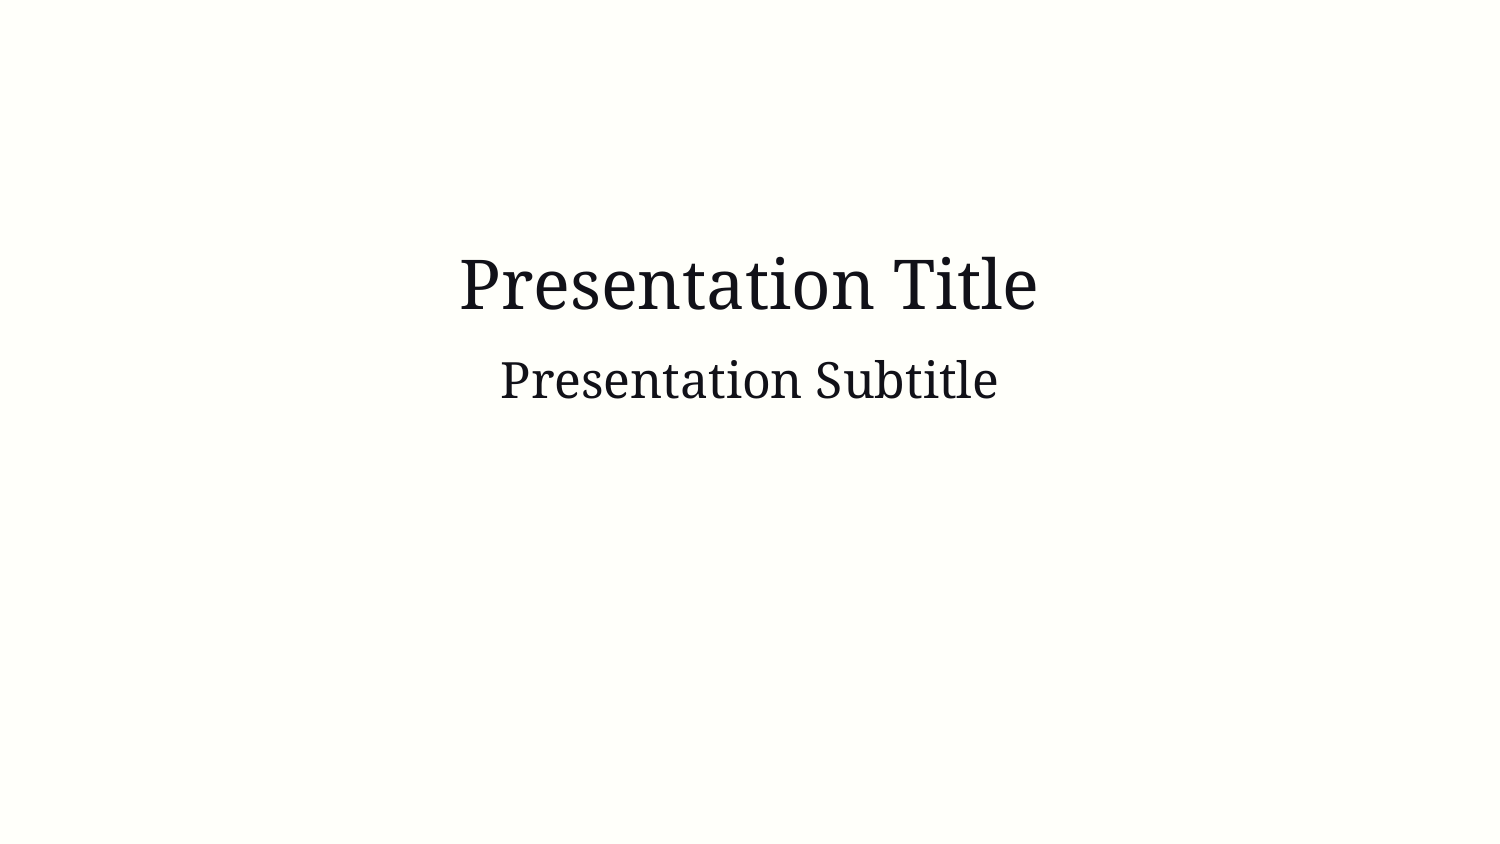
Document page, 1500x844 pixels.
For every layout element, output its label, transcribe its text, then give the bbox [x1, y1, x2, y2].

subtitle Presentation Subtitle [225, 340, 1275, 557]
title Presentation Title [112, 150, 1388, 331]
